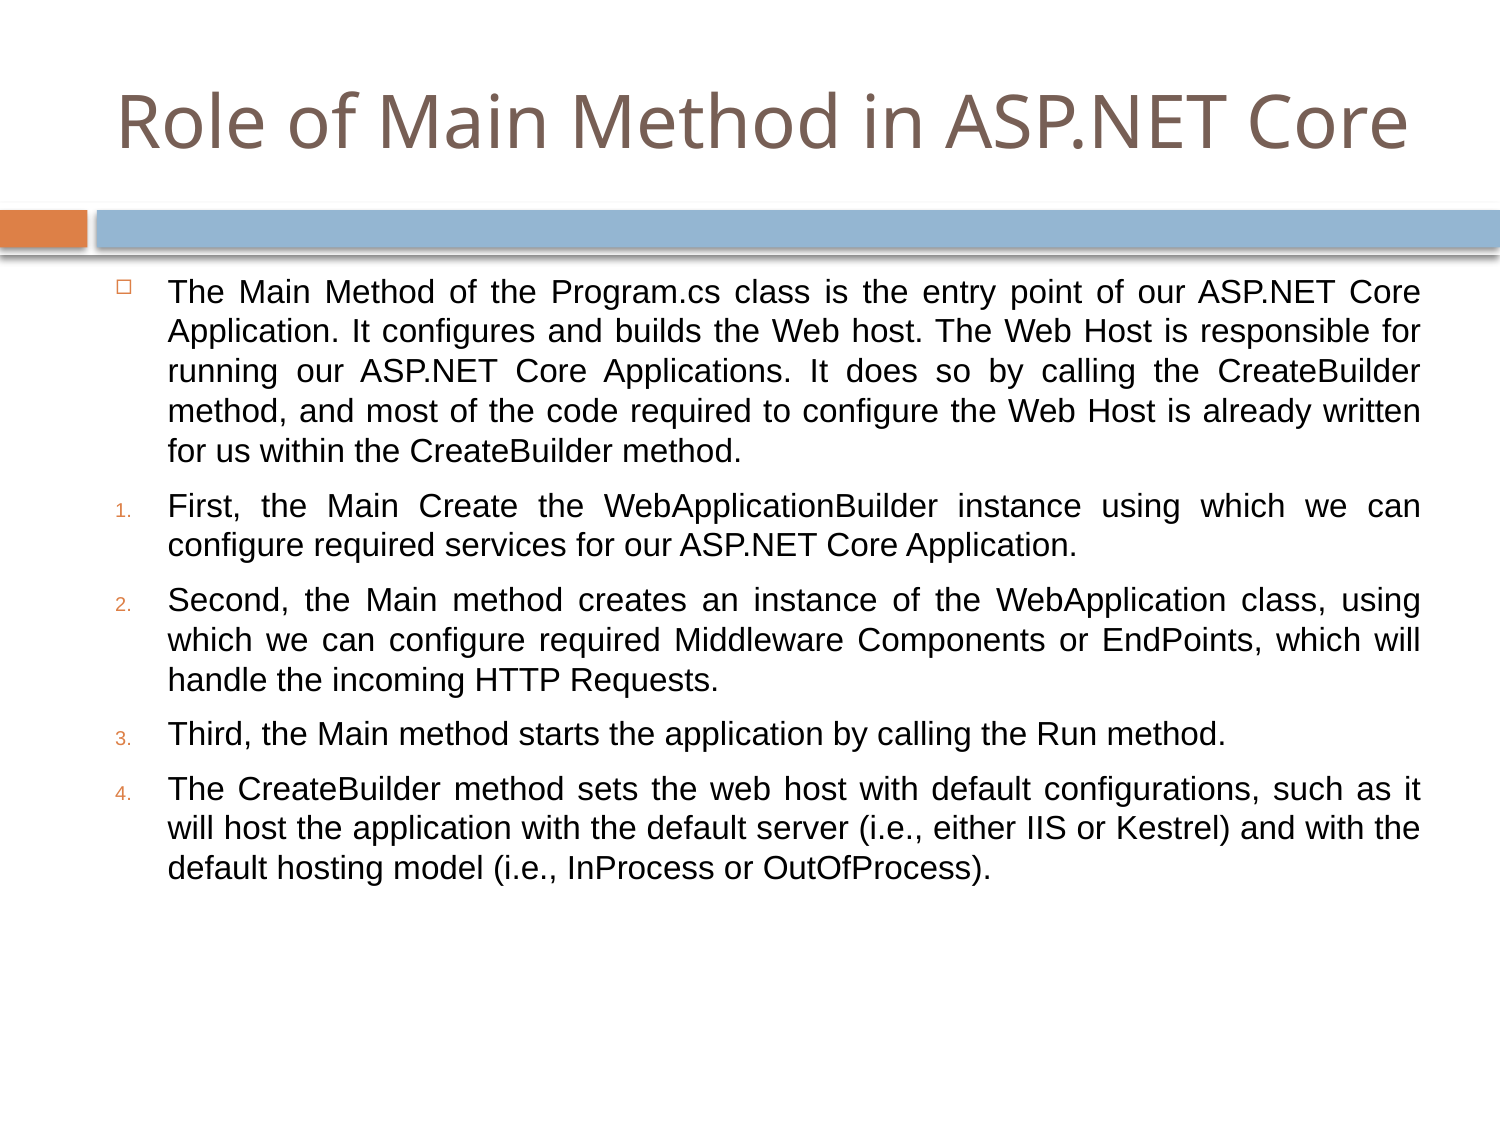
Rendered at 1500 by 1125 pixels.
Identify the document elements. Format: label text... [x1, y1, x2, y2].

list The Main Method of the Program.cs class is the entry point of our ASP.NET Core Application. It configures and builds the Web host. The Web Host is responsible for running our ASP.NET Core Applications. It does so by calling the CreateBuilder method, and most of the code required to configure the Web Host is already written for us within the CreateBuilder method. First, the Main Create the WebApplicationBuilder instance using which we can configure required services for our ASP.NET Core Application. Second, the Main method creates an instance of the WebApplication class, using which we can configure required Middleware Components or EndPoints, which will handle the incoming HTTP Requests. Third, the Main method starts the application by calling the Run method. The CreateBuilder method sets the web host with default configurations, such as it will host the application with the default server (i.e., either IIS or Kestrel) and with the default hosting model (i.e., InProcess or OutOfProcess). [100, 262, 1438, 1000]
title Role of Main Method in ASP.NET Core [100, 37, 1438, 200]
